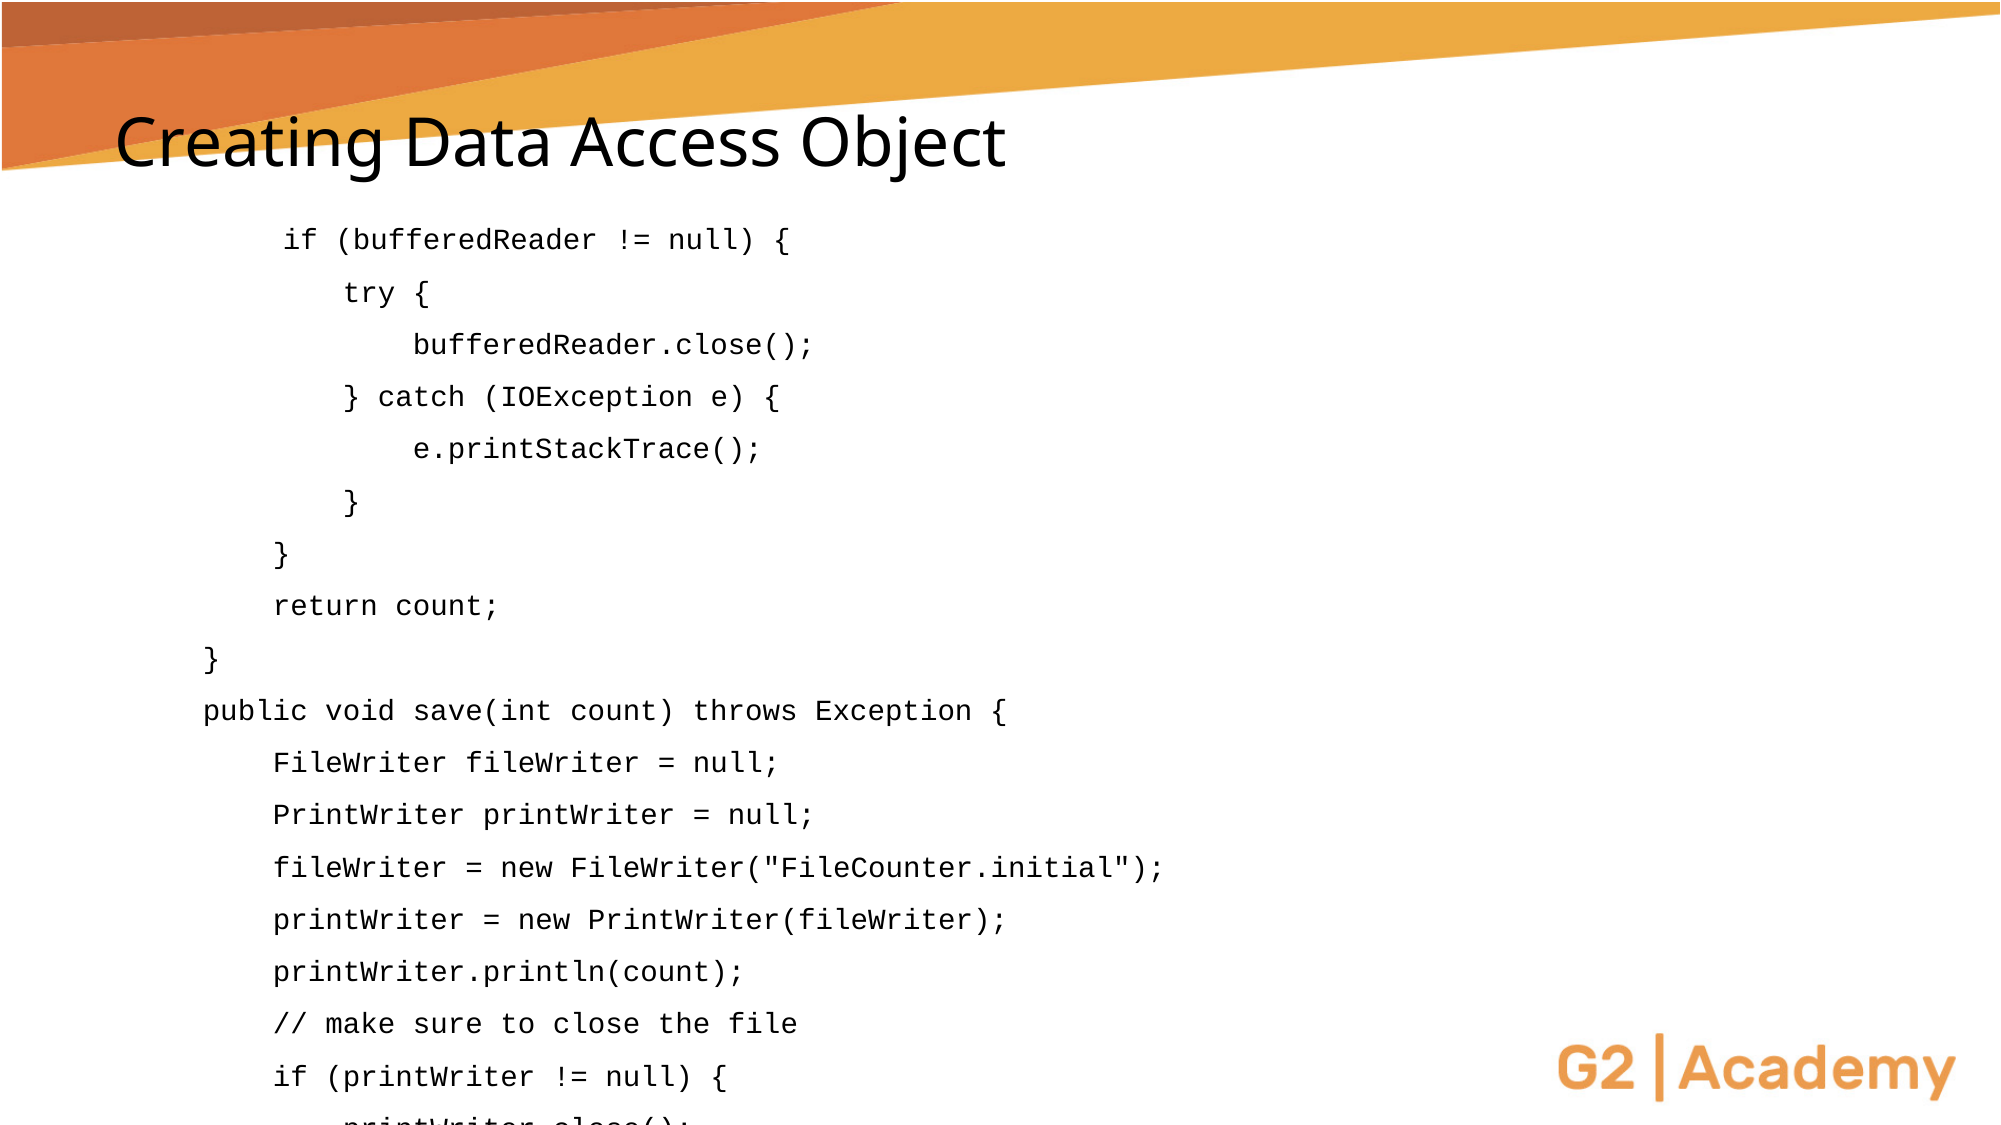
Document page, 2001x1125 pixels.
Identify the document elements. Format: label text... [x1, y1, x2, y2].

list if (bufferedReader != null) { try { bufferedReader.close(); } catch (IOException e) { e.printStackTrace(); } } return count; } public void save(int count) throws Exception { FileWriter fileWriter = null; PrintWriter printWriter = null; fileWriter = new FileWriter("FileCounter.initial"); printWriter = new PrintWriter(fileWriter); printWriter.println(count); // make sure to close the file if (printWriter != null) { printWriter.close(); } } } [99, 217, 1900, 1079]
picture [1, 2, 2000, 1125]
title Creating Data Access Object [99, 100, 1900, 190]
